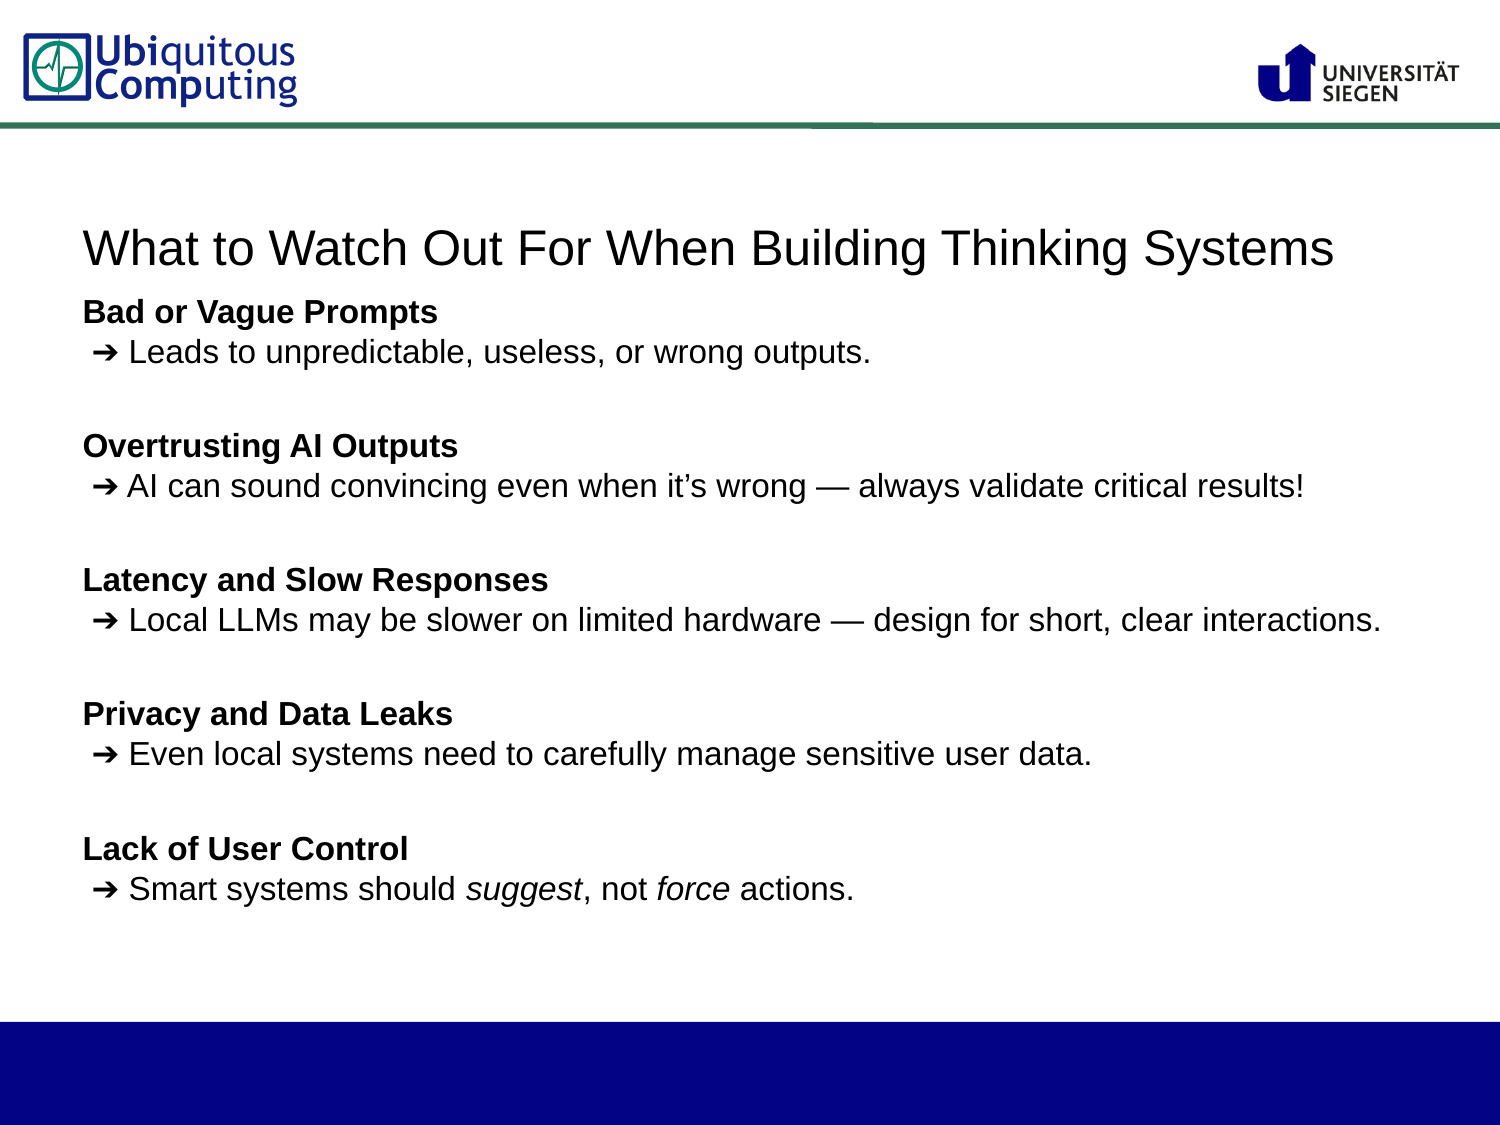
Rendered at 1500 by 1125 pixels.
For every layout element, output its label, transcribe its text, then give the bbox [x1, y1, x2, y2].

picture [17, 27, 302, 114]
list What to Watch Out For When Building Thinking Systems Bad or Vague Prompts ➔ Leads to unpredictable, useless, or wrong outputs. Overtrusting AI Outputs ➔ AI can sound convincing even when it’s wrong — always validate critical results! Latency and Slow Responses ➔ Local LLMs may be slower on limited hardware — design for short, clear interactions. Privacy and Data Leaks ➔ Even local systems need to carefully manage sensitive user data. Lack of User Control ➔ Smart systems should suggest, not force actions. [75, 208, 1425, 1005]
picture [1257, 42, 1460, 102]
